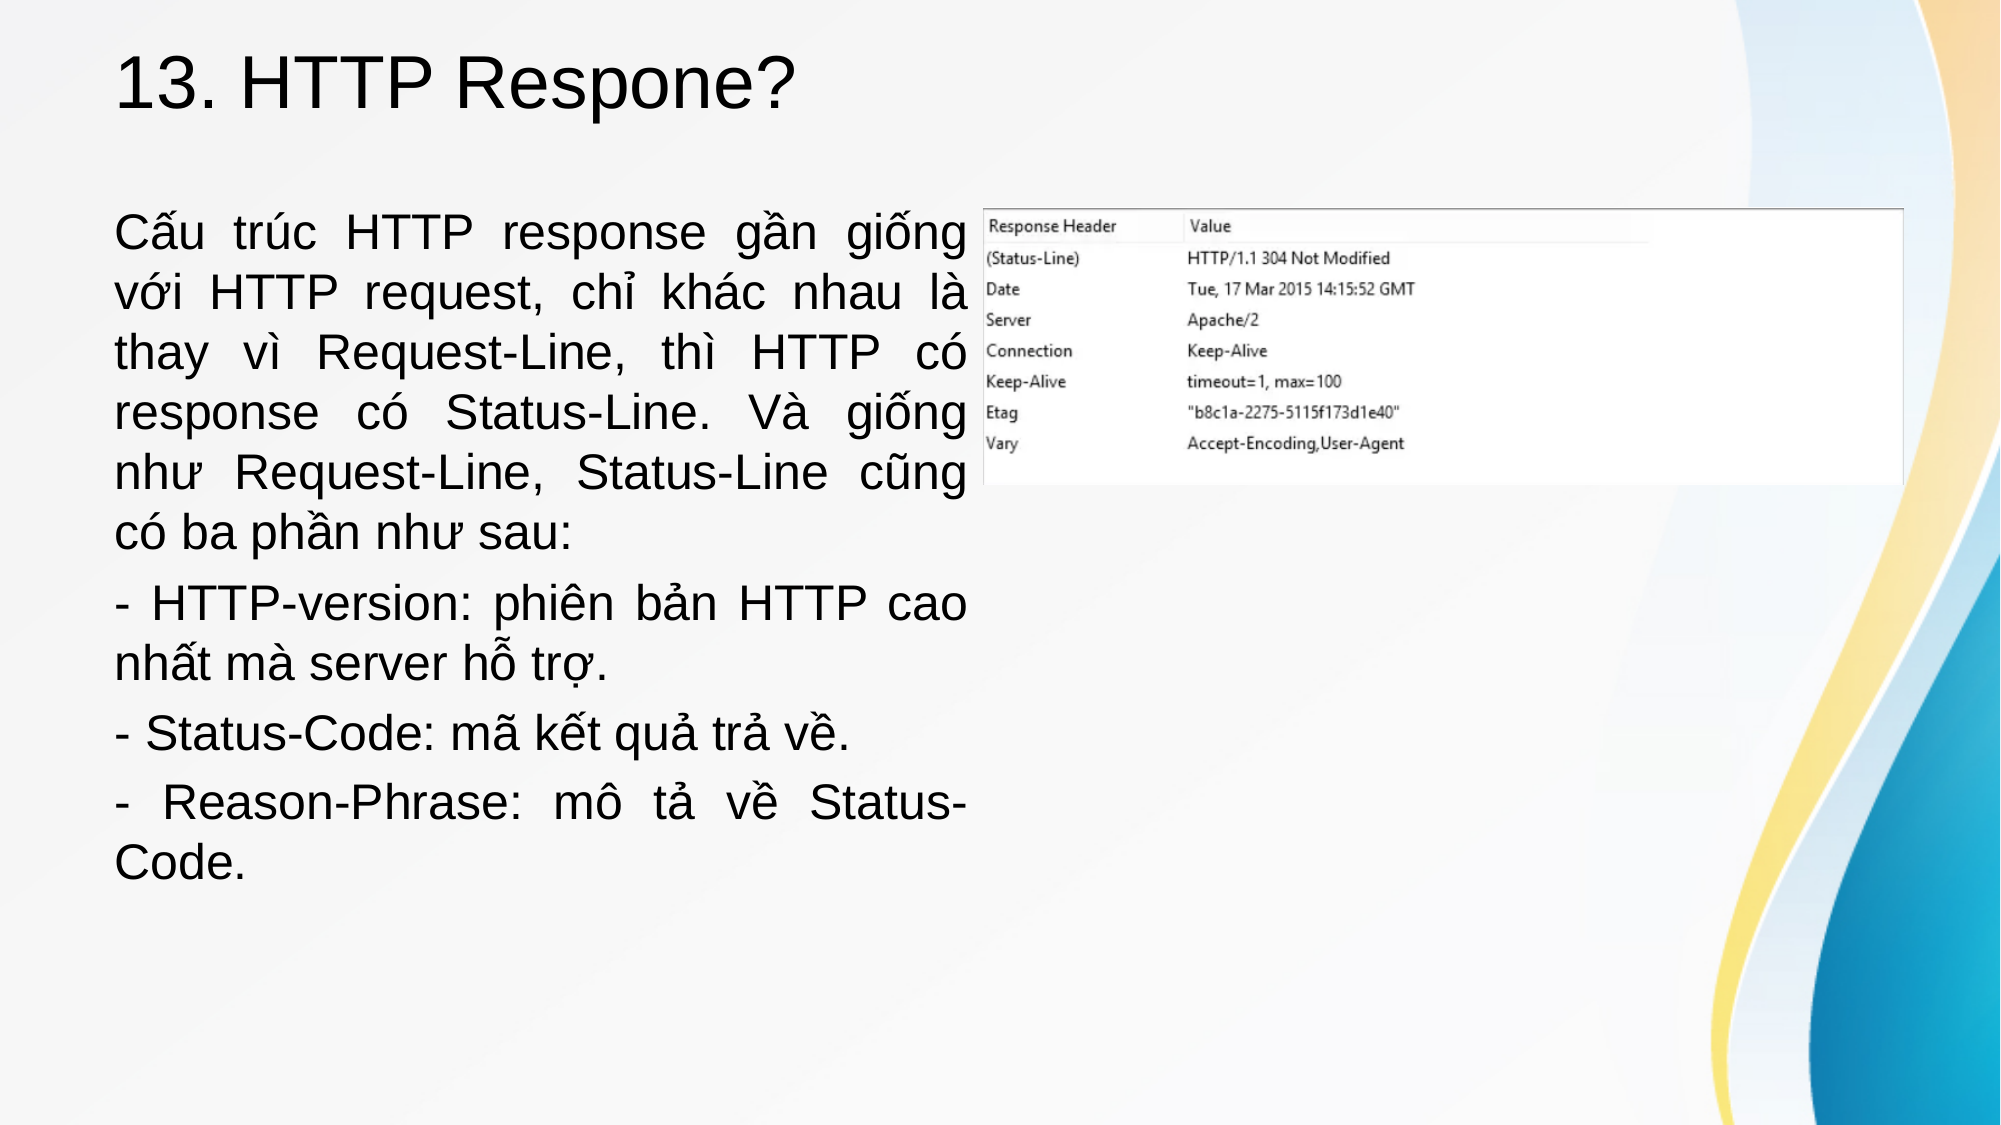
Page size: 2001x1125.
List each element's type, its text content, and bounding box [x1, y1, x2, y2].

list Cấu trúc HTTP response gần giống với HTTP request, chỉ khác nhau là thay vì Request-Line, thì HTTP có response có Status-Line. Và giống như Request-Line, Status-Line cũng có ba phần như sau: - HTTP-version: phiên bản HTTP cao nhất mà server hỗ trợ. - Status-Code: mã kết quả trả về. - Reason-Phrase: mô tả về Status-Code. [99, 192, 984, 1006]
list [983, 207, 1904, 485]
title 13. HTTP Respone? [99, 30, 1901, 127]
picture [0, 0, 2001, 1125]
